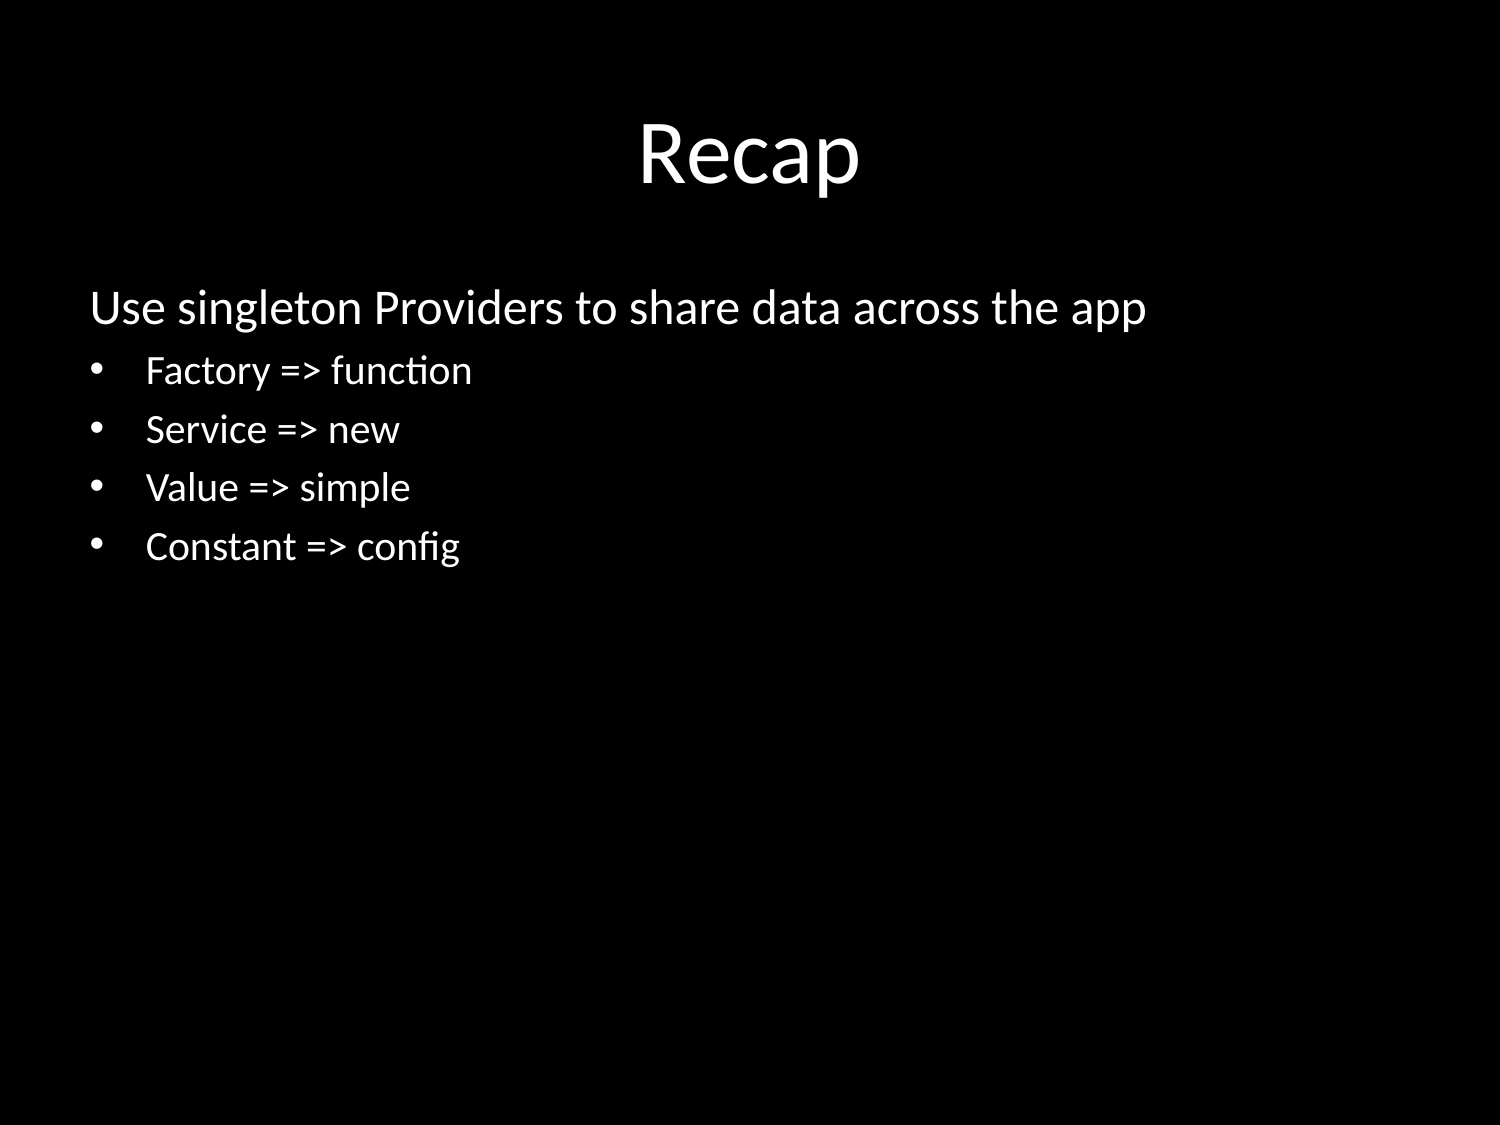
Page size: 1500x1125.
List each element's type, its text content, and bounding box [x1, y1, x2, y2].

title Recap [112, 26, 1388, 267]
subtitle Use singleton Providers to share data across the app Factory => function Service => new Value => simple Constant => config [74, 267, 1448, 1024]
